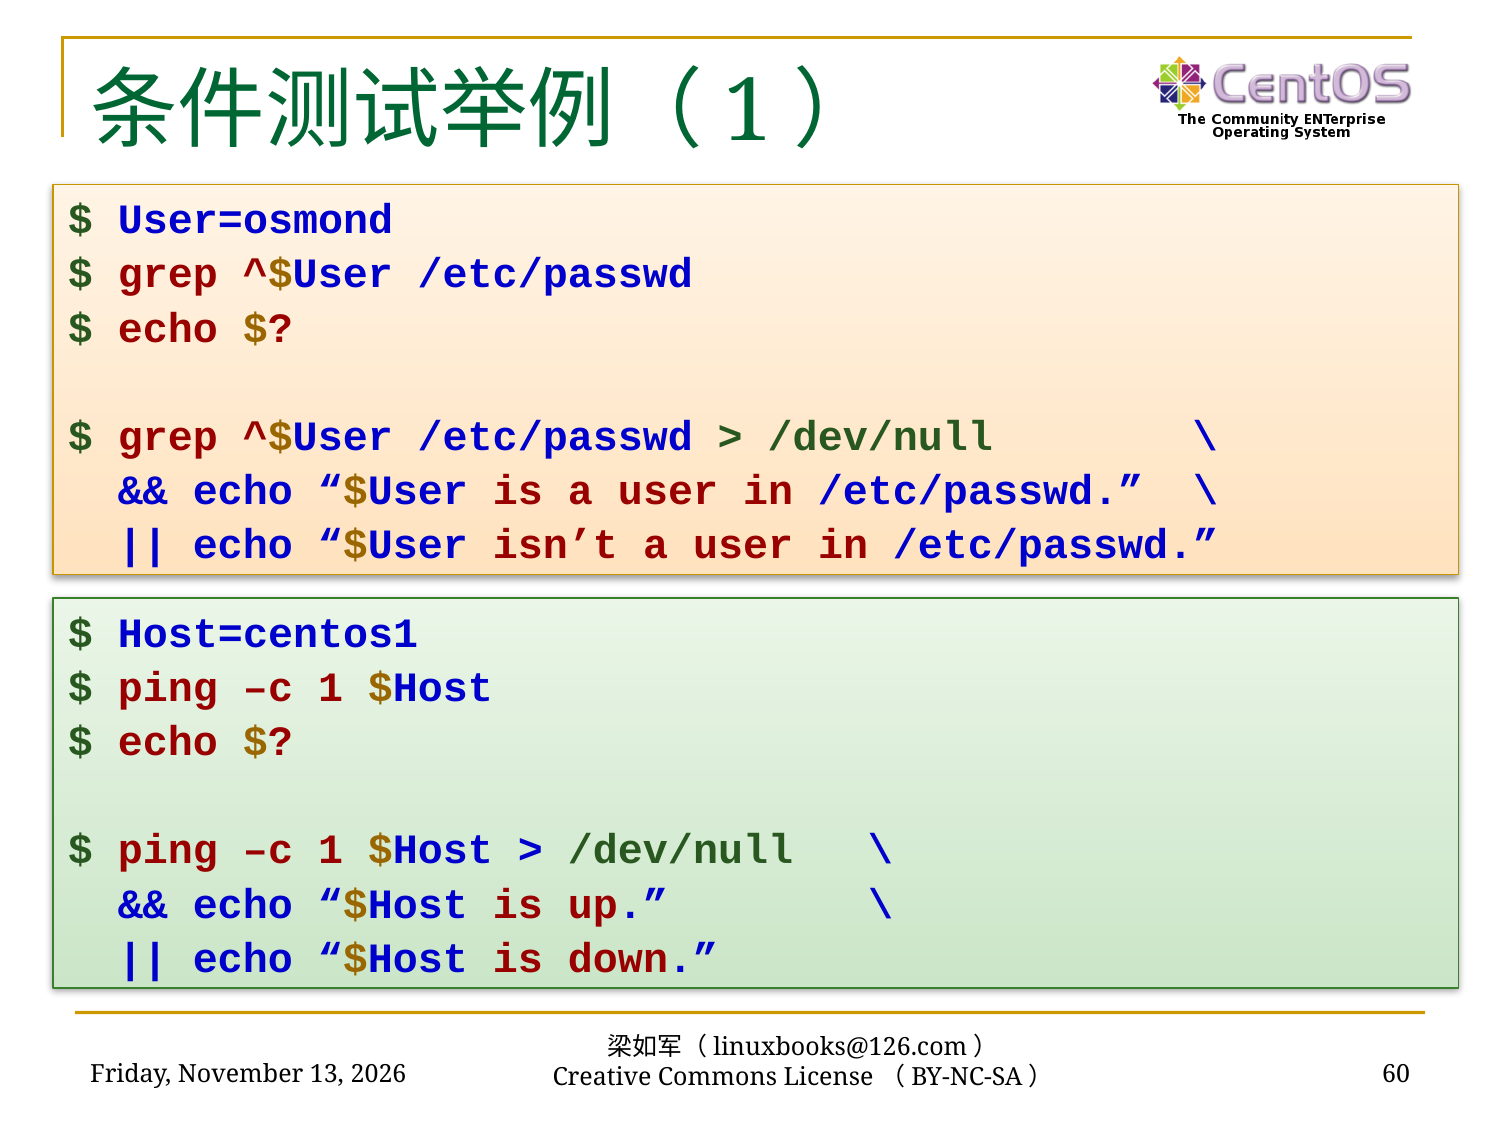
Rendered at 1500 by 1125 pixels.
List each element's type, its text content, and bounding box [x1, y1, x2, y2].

text_box $ User=osmond $ grep ^$User /etc/passwd $ echo $? $ grep ^$User /etc/passwd > /dev/null \ && echo “$User is a user in /etc/passwd.” \ || echo “$User isn’t a user in /etc/passwd.” [52, 184, 1459, 575]
footer 梁如军（linuxbooks@126.com） Creative Commons License（BY-NC-SA） [359, 1022, 1247, 1099]
title 条件测试举例（1） [74, 45, 1426, 182]
text_box $ Host=centos1 $ ping –c 1 $Host $ echo $? $ ping –c 1 $Host > /dev/null \ && echo “$Host is up.” \ || echo “$Host is down.” [52, 597, 1459, 989]
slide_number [74, 1023, 426, 1100]
slide_number 60 [1074, 1023, 1426, 1100]
